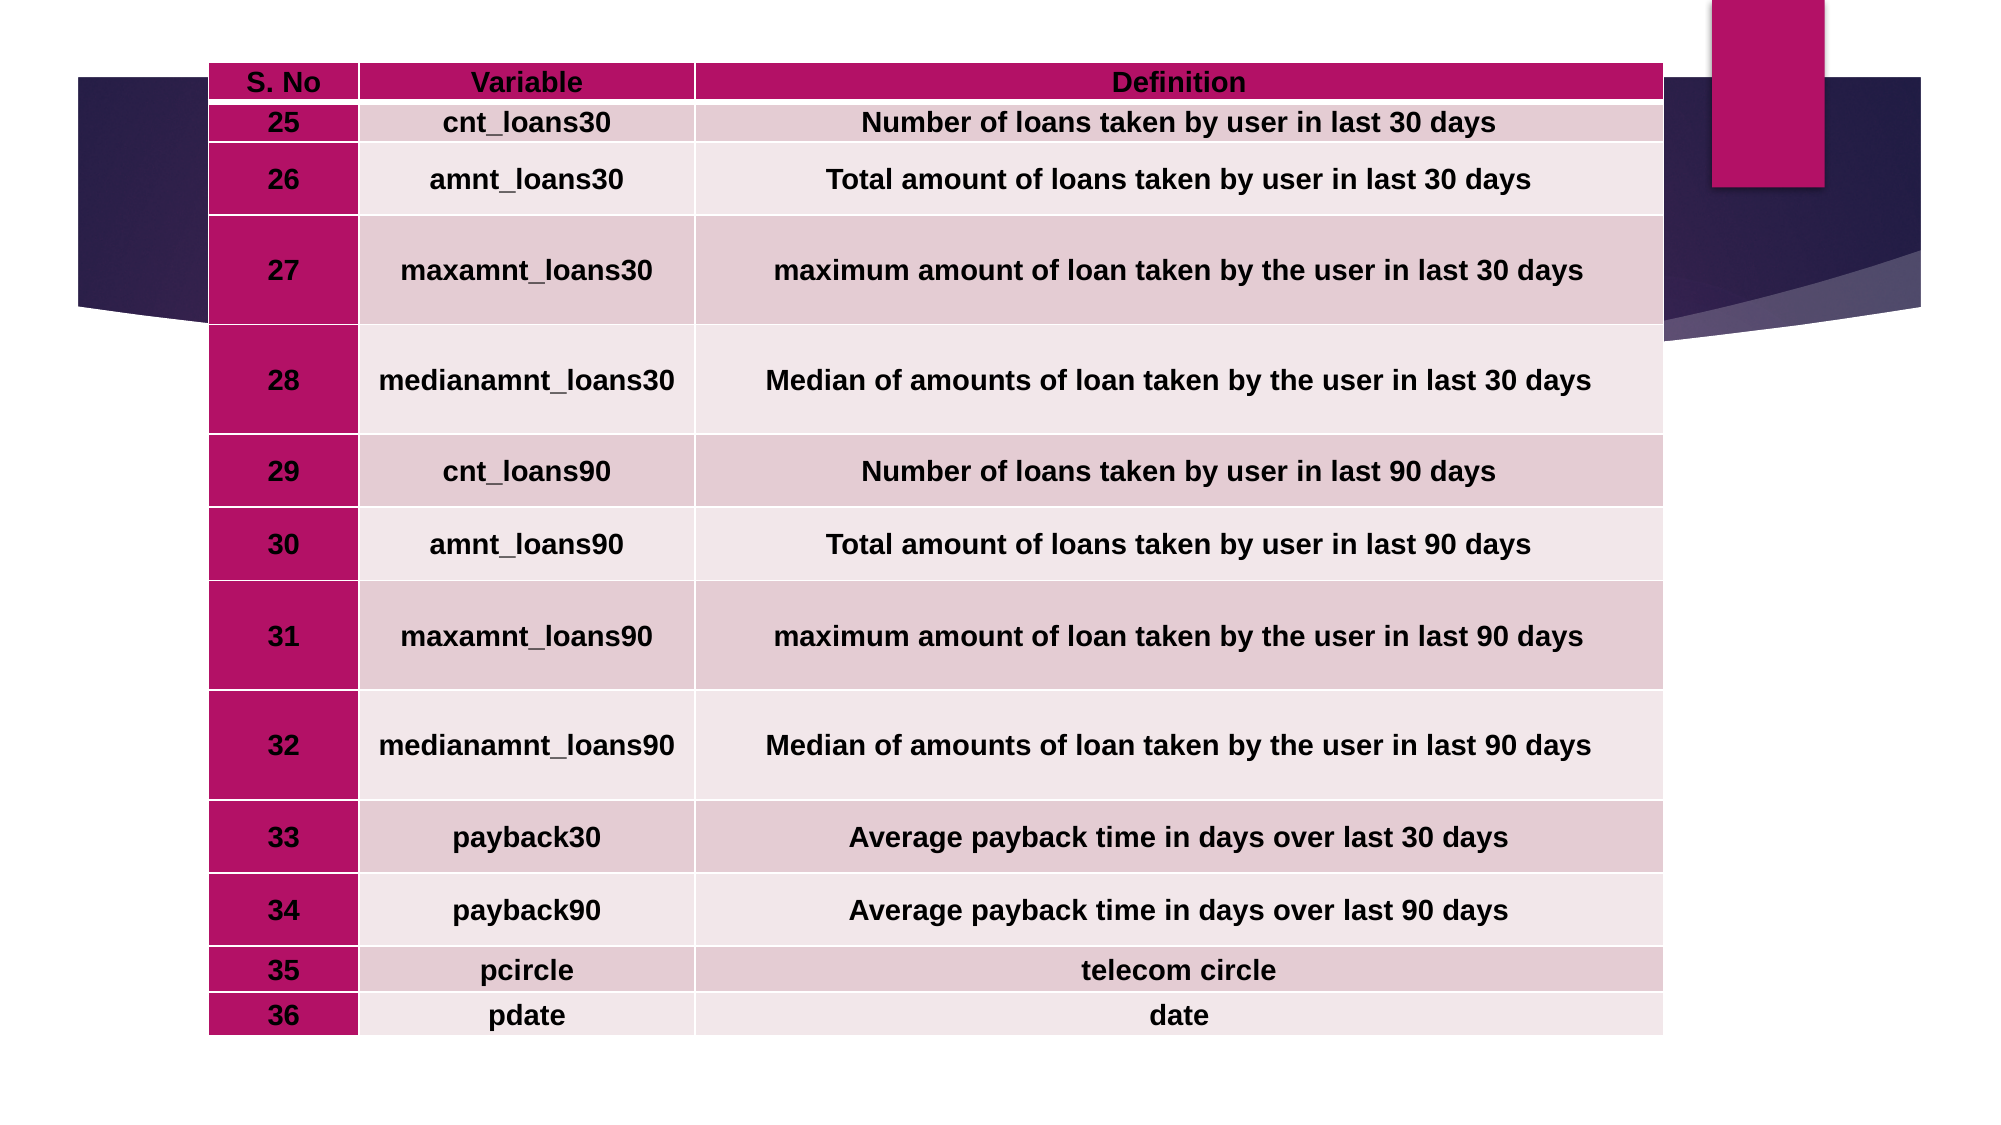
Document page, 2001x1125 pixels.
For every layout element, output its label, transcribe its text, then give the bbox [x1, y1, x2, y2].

table_header S. No [209, 63, 358, 99]
table_cell 26 [209, 143, 358, 214]
table_cell Average payback time in days over last 90 days [696, 874, 1663, 945]
table_cell 36 [209, 993, 358, 1035]
table_cell medianamnt_loans30 [360, 325, 694, 433]
table_cell maxamnt_loans90 [360, 581, 694, 689]
table_cell 28 [209, 325, 358, 433]
table_cell payback30 [360, 801, 694, 872]
table_cell payback90 [360, 874, 694, 945]
table_cell 35 [209, 947, 358, 991]
table_cell 32 [209, 691, 358, 799]
table_cell 31 [209, 581, 358, 689]
table_cell Number of loans taken by user in last 90 days [696, 435, 1663, 506]
table_cell 34 [209, 874, 358, 945]
table_cell amnt_loans30 [360, 143, 694, 214]
table_cell Median of amounts of loan taken by the user in last 90 days [696, 691, 1663, 799]
table_cell 25 [209, 105, 358, 141]
table_cell amnt_loans90 [360, 508, 694, 580]
table_cell Average payback time in days over last 30 days [696, 801, 1663, 872]
table_cell pdate [360, 993, 694, 1035]
table_cell cnt_loans90 [360, 435, 694, 506]
table_cell maximum amount of loan taken by the user in last 90 days [696, 581, 1663, 689]
table_cell telecom circle [696, 947, 1663, 991]
table_cell Total amount of loans taken by user in last 30 days [696, 143, 1663, 214]
table_cell Median of amounts of loan taken by the user in last 30 days [696, 325, 1663, 433]
table_cell 29 [209, 435, 358, 506]
table_header Definition [696, 63, 1663, 99]
table_cell Total amount of loans taken by user in last 90 days [696, 508, 1663, 580]
table_cell 30 [209, 508, 358, 580]
table_cell 33 [209, 801, 358, 872]
table_cell 27 [209, 216, 358, 324]
table_cell maximum amount of loan taken by the user in last 30 days [696, 216, 1663, 324]
table_cell cnt_loans30 [360, 105, 694, 141]
table_cell pcircle [360, 947, 694, 991]
table_cell date [696, 993, 1663, 1035]
table_header Variable [360, 63, 694, 99]
table_cell medianamnt_loans90 [360, 691, 694, 799]
table_cell maxamnt_loans30 [360, 216, 694, 324]
table_cell Number of loans taken by user in last 30 days [696, 105, 1663, 141]
